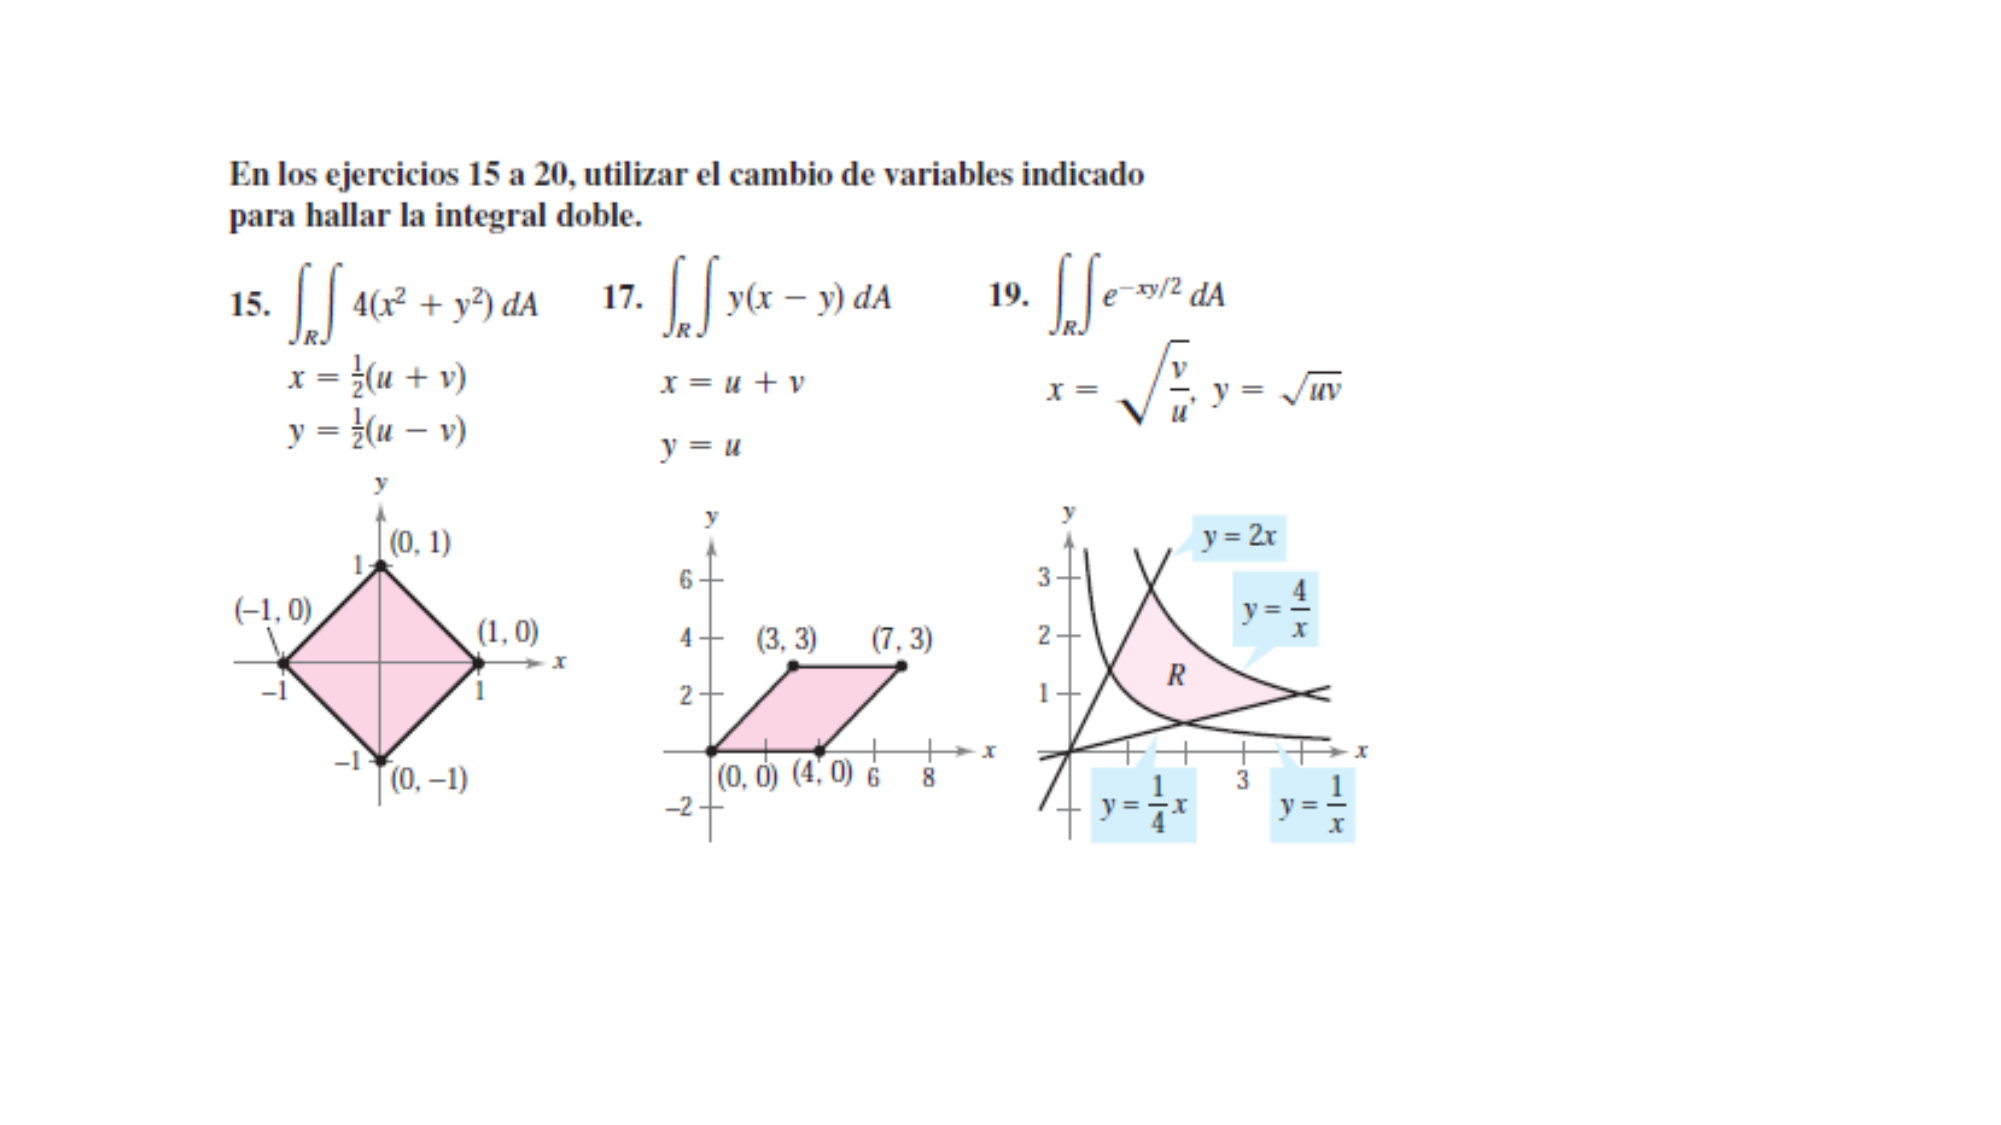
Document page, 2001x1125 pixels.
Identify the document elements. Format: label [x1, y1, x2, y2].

picture [174, 145, 1475, 860]
